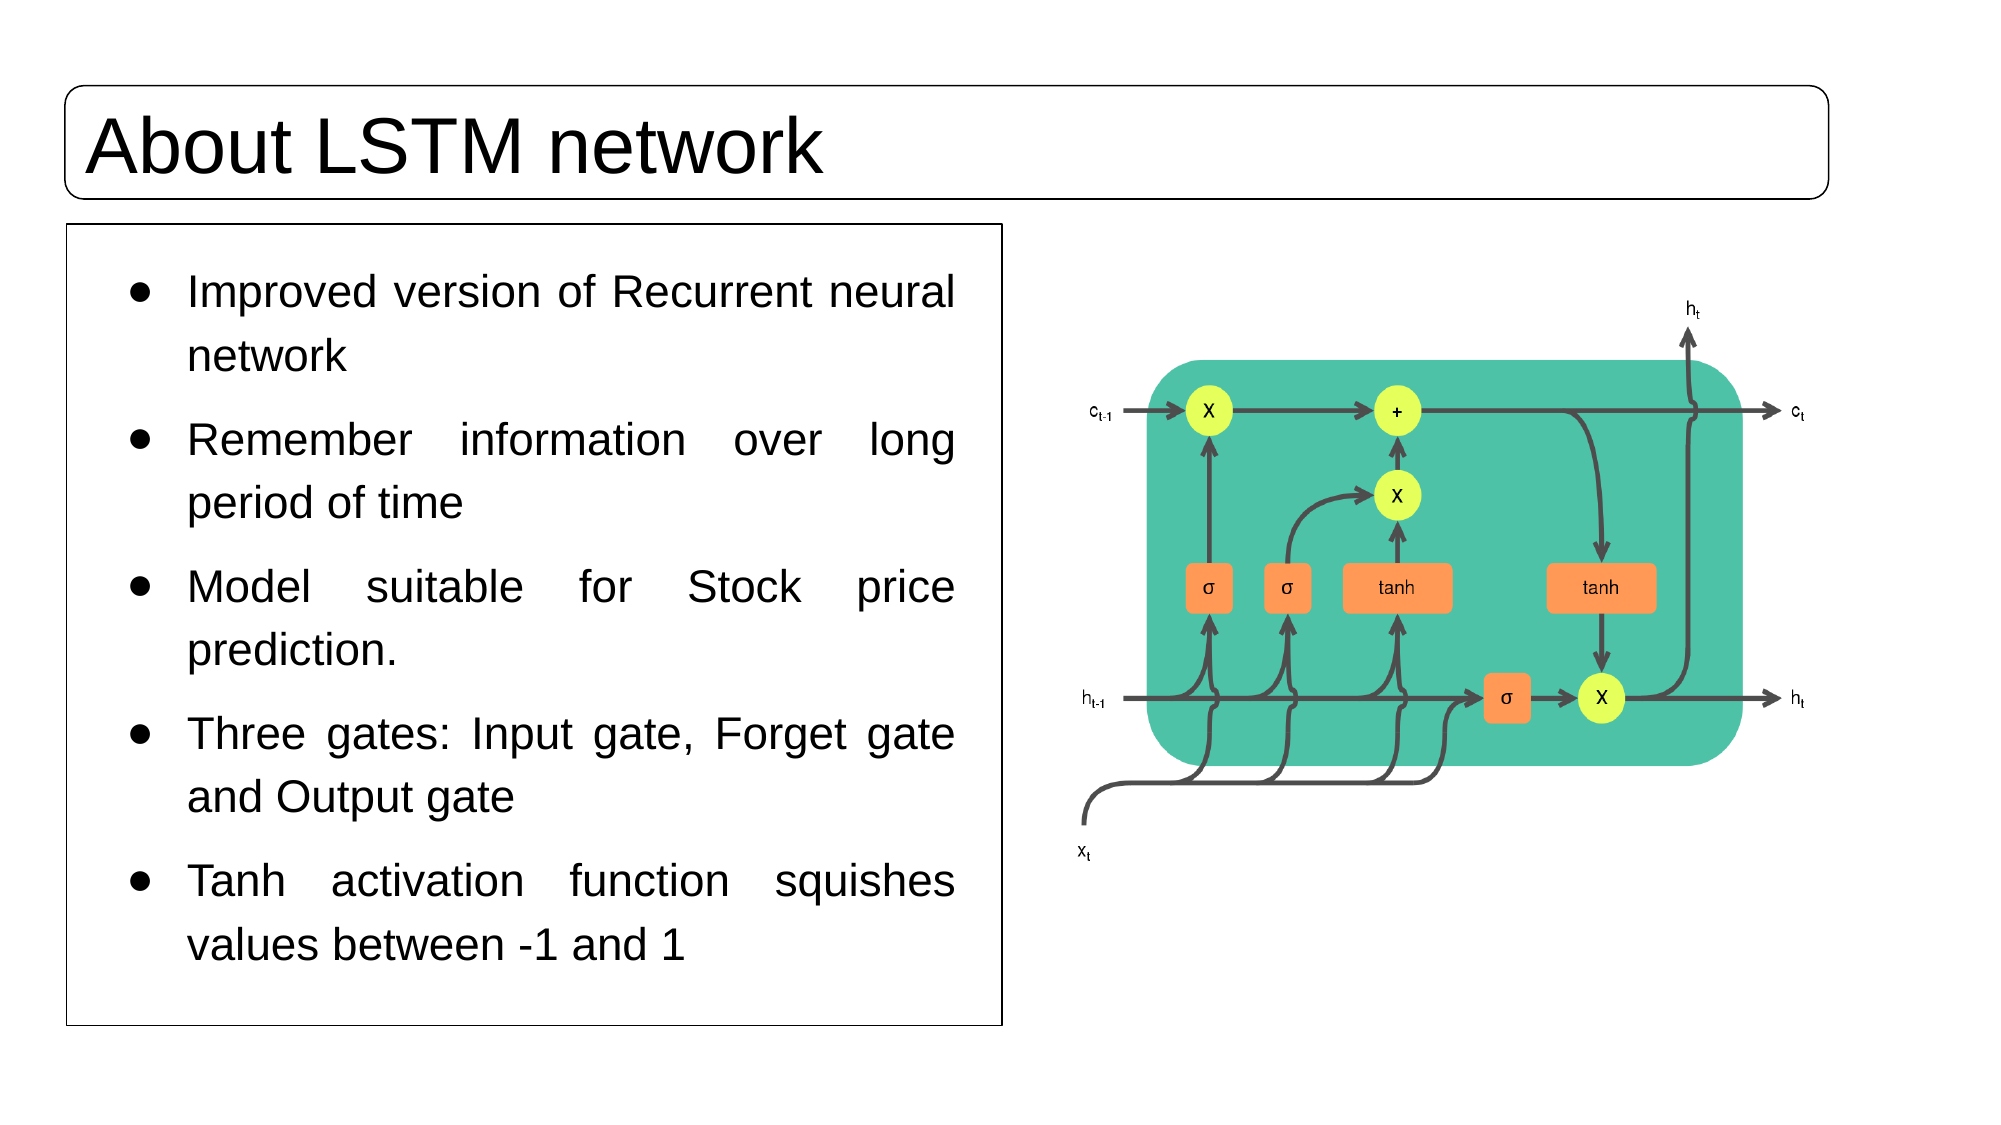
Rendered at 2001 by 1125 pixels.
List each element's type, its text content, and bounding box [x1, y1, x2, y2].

title Improved version of Recurrent neural network Remember information over long period of time Model suitable for Stock price prediction. Three gates: Input gate, Forget gate and Output gate Tanh activation function squishes values between -1 and 1 [63, 221, 1005, 1029]
picture [1028, 290, 1850, 869]
text_box About LSTM network [64, 85, 1829, 200]
